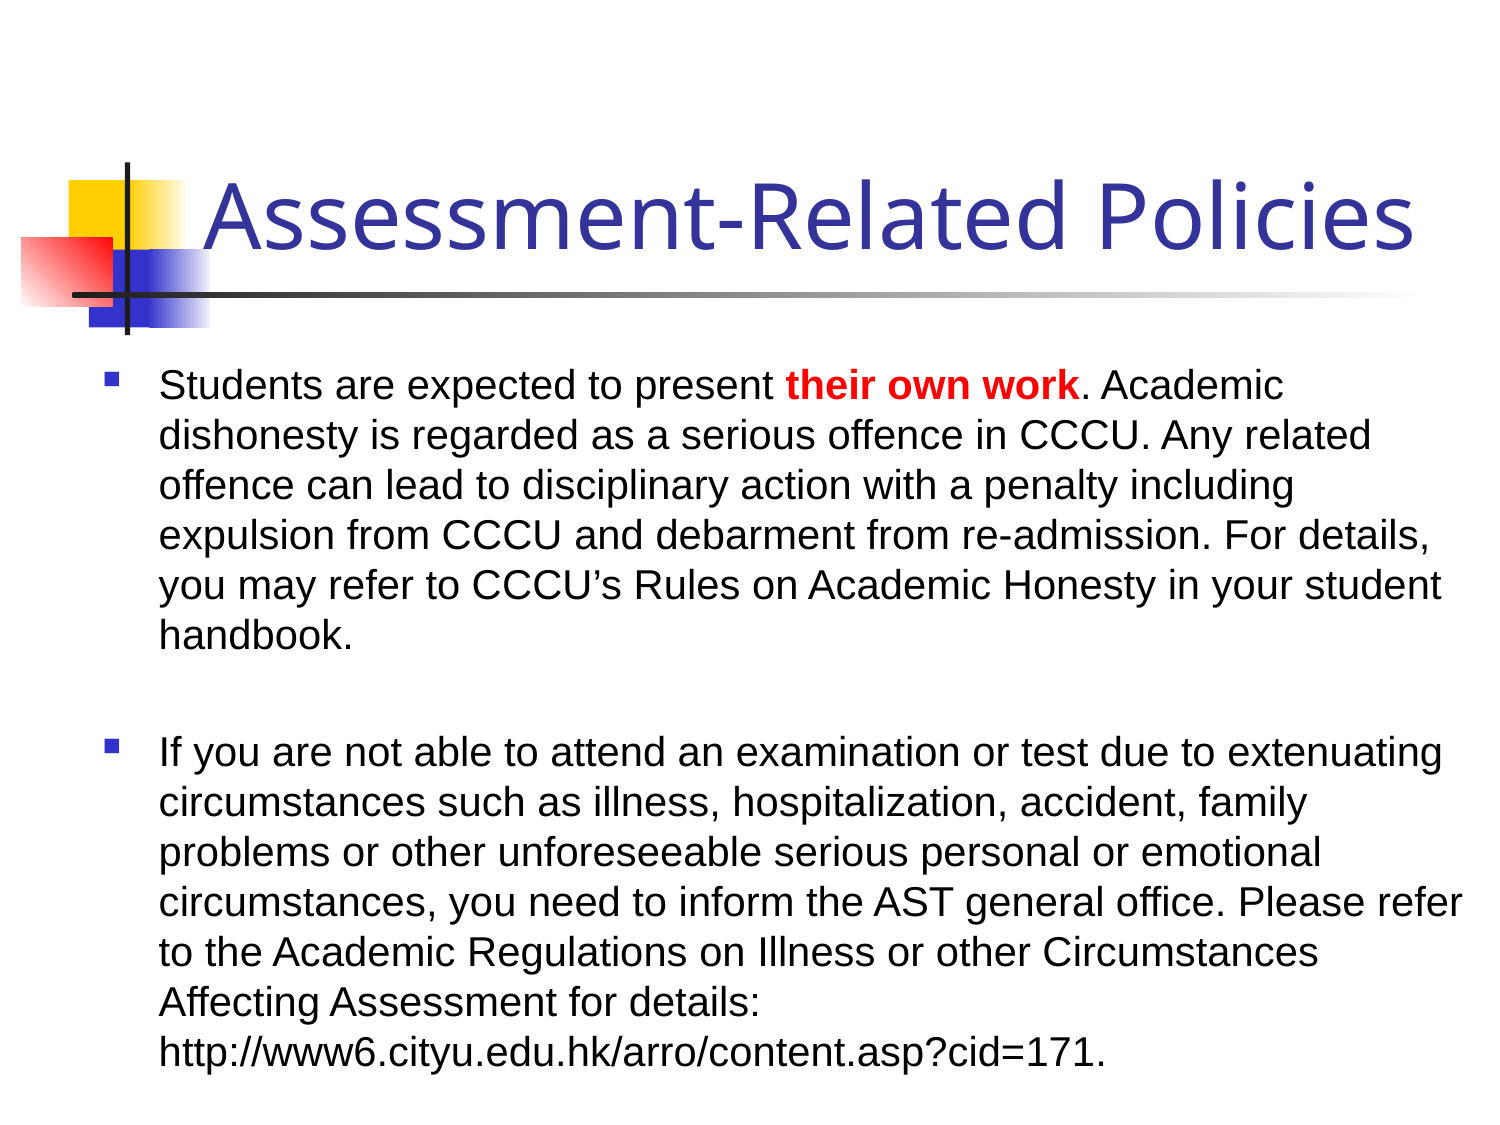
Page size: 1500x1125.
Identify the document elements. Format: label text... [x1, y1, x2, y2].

list Students are expected to present their own work. Academic dishonesty is regarded as a serious offence in CCCU. Any related offence can lead to disciplinary action with a penalty including expulsion from CCCU and debarment from re-admission. For details, you may refer to CCCU’s Rules on Academic Honesty in your student handbook. If you are not able to attend an examination or test due to extenuating circumstances such as illness, hospitalization, accident, family problems or other unforeseeable serious personal or emotional circumstances, you need to inform the AST general office. Please refer to the Academic Regulations on Illness or other Circumstances Affecting Assessment for details: http://www6.cityu.edu.hk/arro/content.asp?cid=171. [87, 350, 1488, 1025]
title Assessment-Related Policies [188, 35, 1468, 275]
